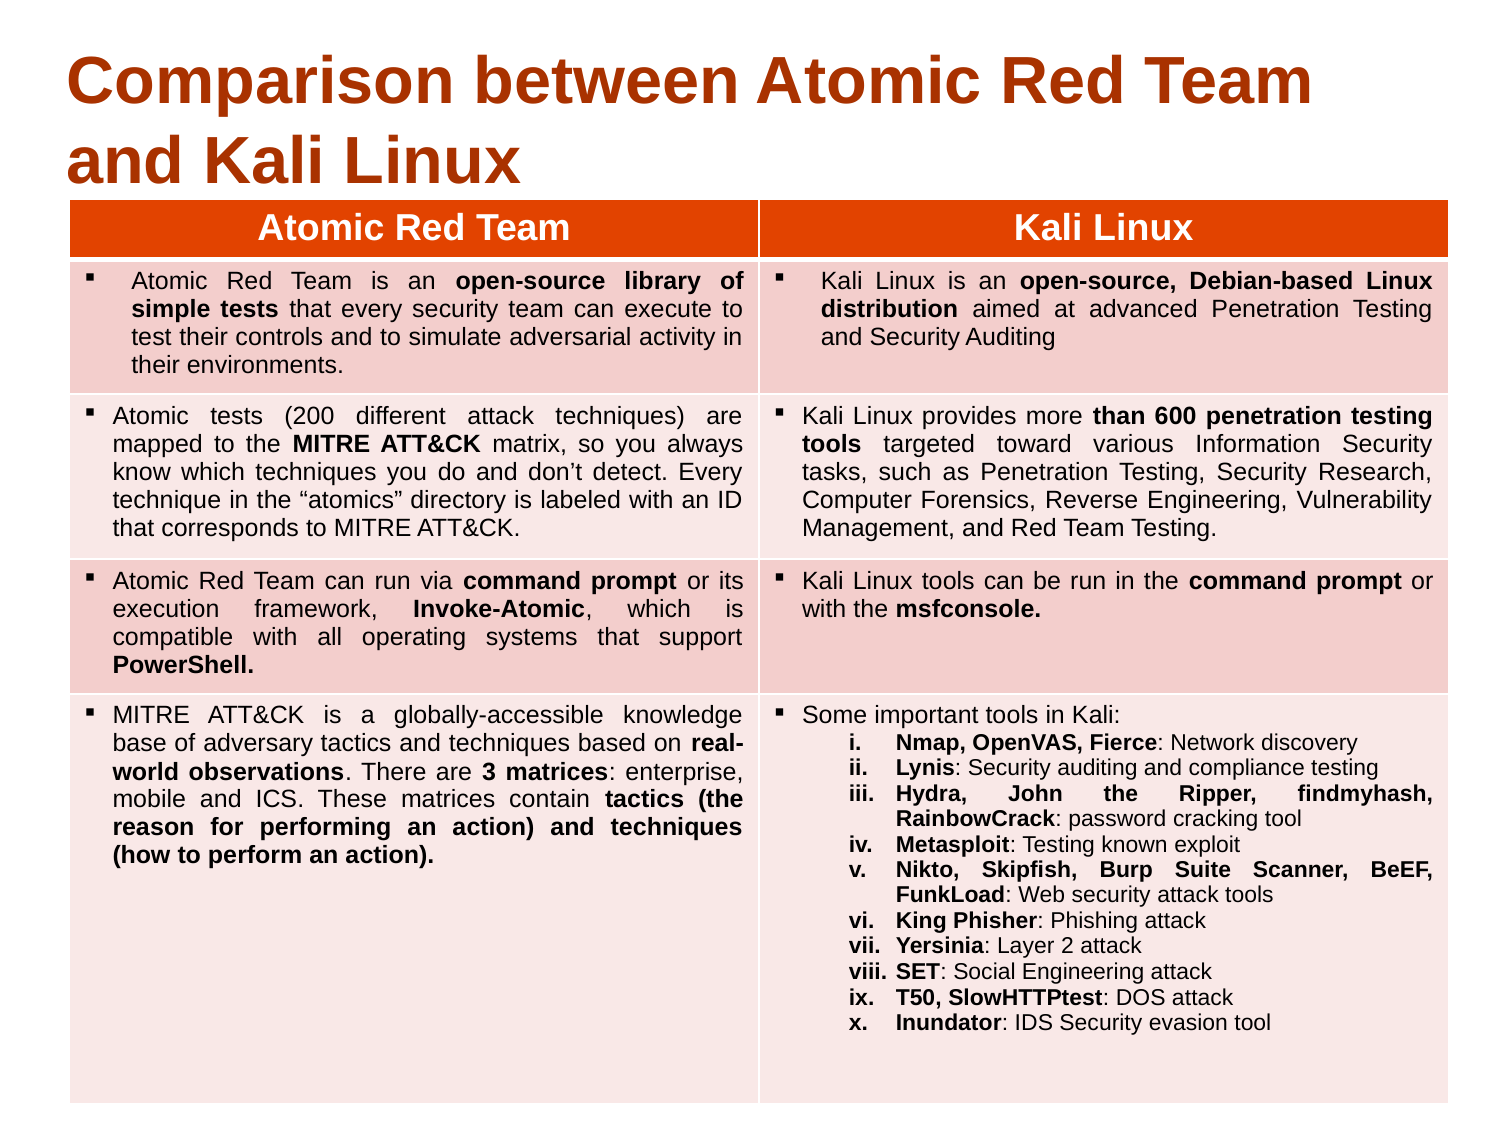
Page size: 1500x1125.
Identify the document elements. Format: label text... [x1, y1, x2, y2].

table_cell Atomic Red Team is an open-source library of simple tests that every security team can execute to test their controls and to simulate adversarial activity in their environments. [70, 262, 758, 393]
table_cell Some important tools in Kali: Nmap, OpenVAS, Fierce: Network discovery Lynis: Security auditing and compliance testing Hydra, John the Ripper, findmyhash, RainbowCrack: password cracking tool Metasploit: Testing known exploit Nikto, Skipfish, Burp Suite Scanner, BeEF, FunkLoad: Web security attack tools King Phisher: Phishing attack Yersinia: Layer 2 attack SET: Social Engineering attack T50, SlowHTTPtest: DOS attack Inundator: IDS Security evasion tool [760, 695, 1448, 1103]
table_cell Kali Linux tools can be run in the command prompt or with the msfconsole. [760, 560, 1448, 693]
table_cell MITRE ATT&CK is a globally-accessible knowledge base of adversary tactics and techniques based on real-world observations. There are 3 matrices: enterprise, mobile and ICS. These matrices contain tactics (the reason for performing an action) and techniques (how to perform an action). [70, 695, 758, 1103]
table_cell Atomic Red Team can run via command prompt or its execution framework, Invoke-Atomic, which is compatible with all operating systems that support PowerShell. [70, 560, 758, 693]
table_cell Atomic tests (200 different attack techniques) are mapped to the MITRE ATT&CK matrix, so you always know which techniques you do and don’t detect. Every technique in the “atomics” directory is labeled with an ID that corresponds to MITRE ATT&CK. [70, 395, 758, 558]
table_header Kali Linux [760, 200, 1448, 257]
text_box Comparison between Atomic Red Team and Kali Linux [51, 29, 1385, 205]
picture [1225, 980, 1431, 1087]
table_cell Kali Linux is an open-source, Debian-based Linux distribution aimed at advanced Penetration Testing and Security Auditing [760, 262, 1448, 393]
table_cell Kali Linux provides more than 600 penetration testing tools targeted toward various Information Security tasks, such as Penetration Testing, Security Research, Computer Forensics, Reverse Engineering, Vulnerability Management, and Red Team Testing. [760, 395, 1448, 558]
table_header Atomic Red Team [70, 200, 758, 257]
